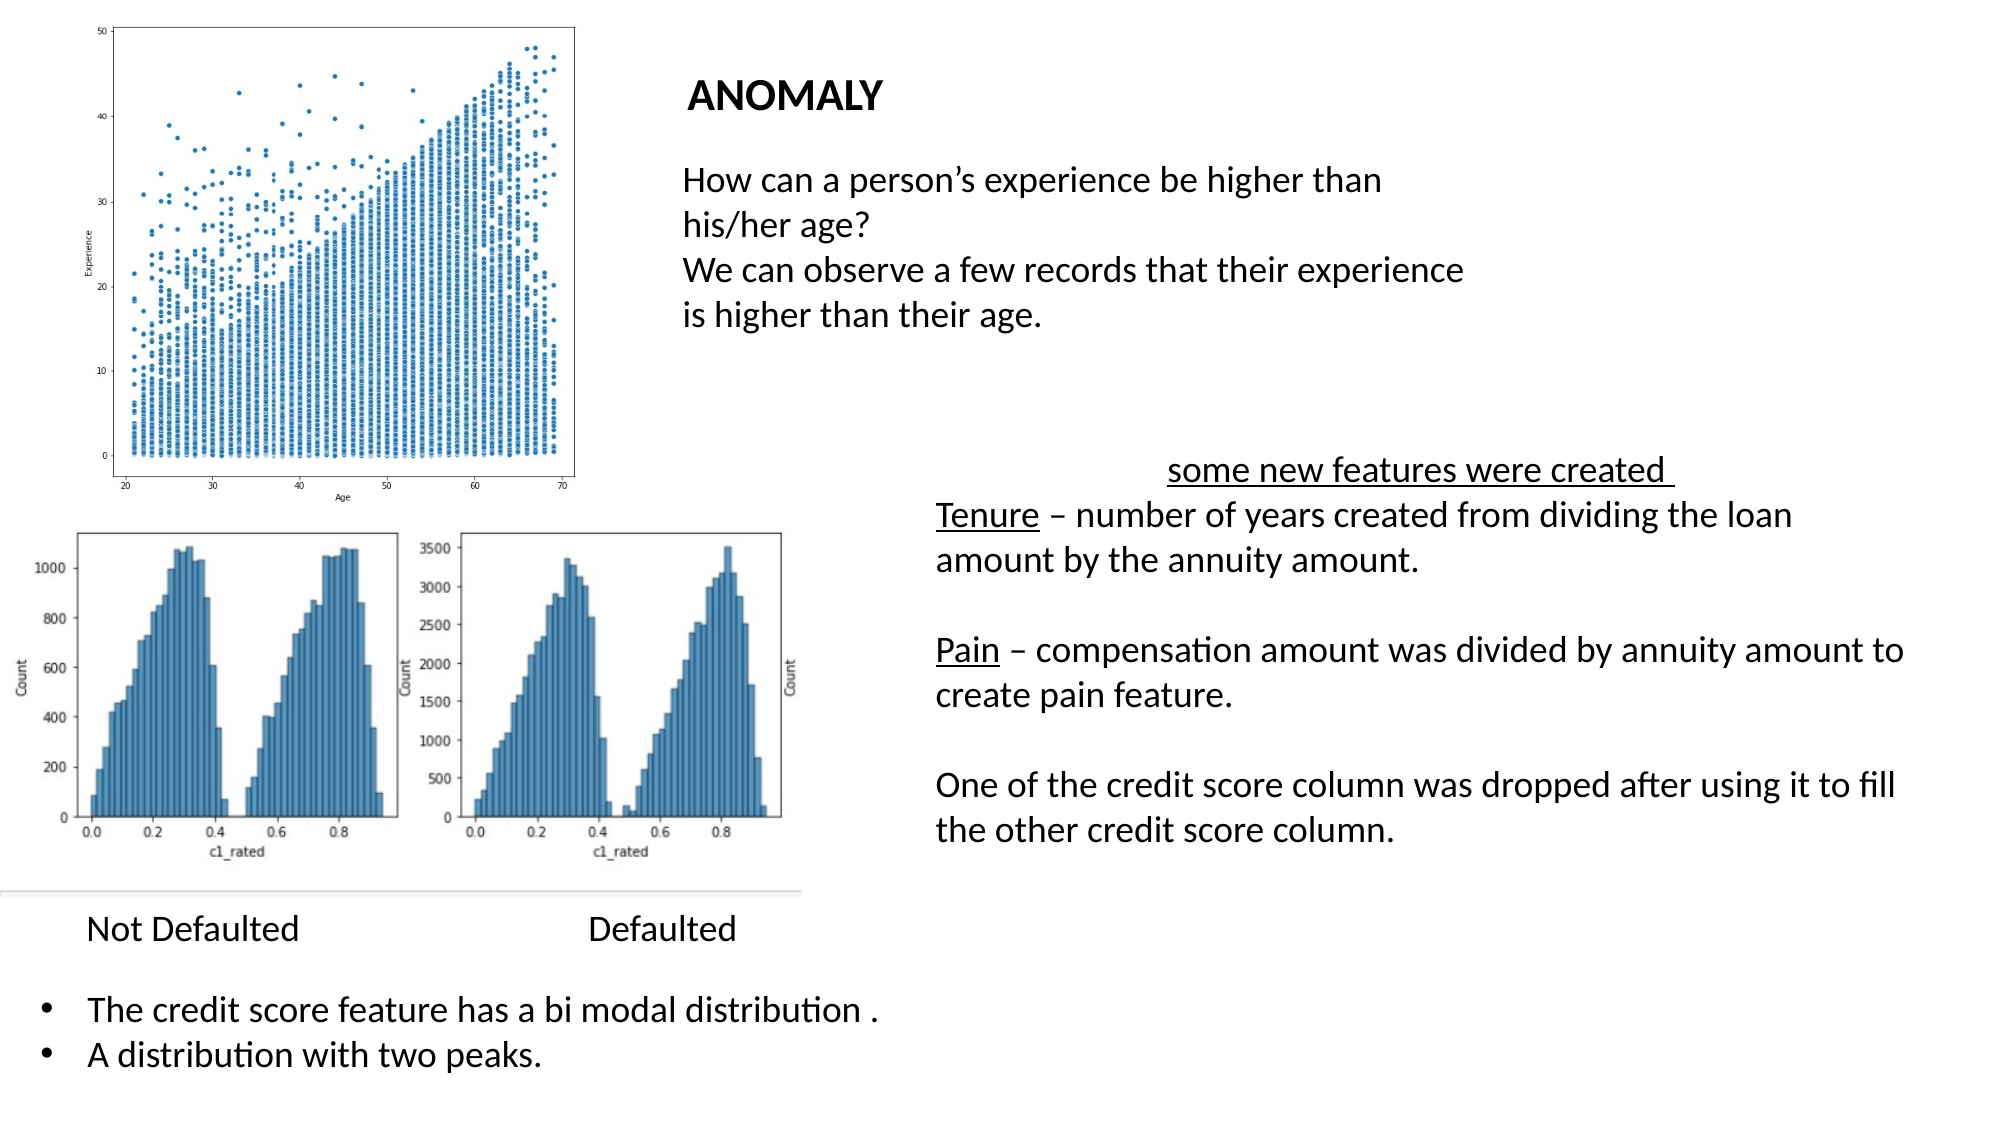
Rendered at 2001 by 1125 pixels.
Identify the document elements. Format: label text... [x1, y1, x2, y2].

text_box ANOMALY [672, 57, 1131, 128]
text_box Not Defaulted Defaulted [71, 896, 902, 957]
text_box How can a person’s experience be higher than his/her age? We can observe a few records that their experience is higher than their age. [667, 147, 1498, 342]
text_box The credit score feature has a bi modal distribution . A distribution with two peaks. [25, 977, 1026, 1083]
text_box some new features were created Tenure – number of years created from dividing the loan amount by the annuity amount. Pain – compensation amount was divided by annuity amount to create pain feature. One of the credit score column was dropped after using it to fill the other credit score column. [920, 437, 1921, 858]
picture [0, 16, 802, 897]
